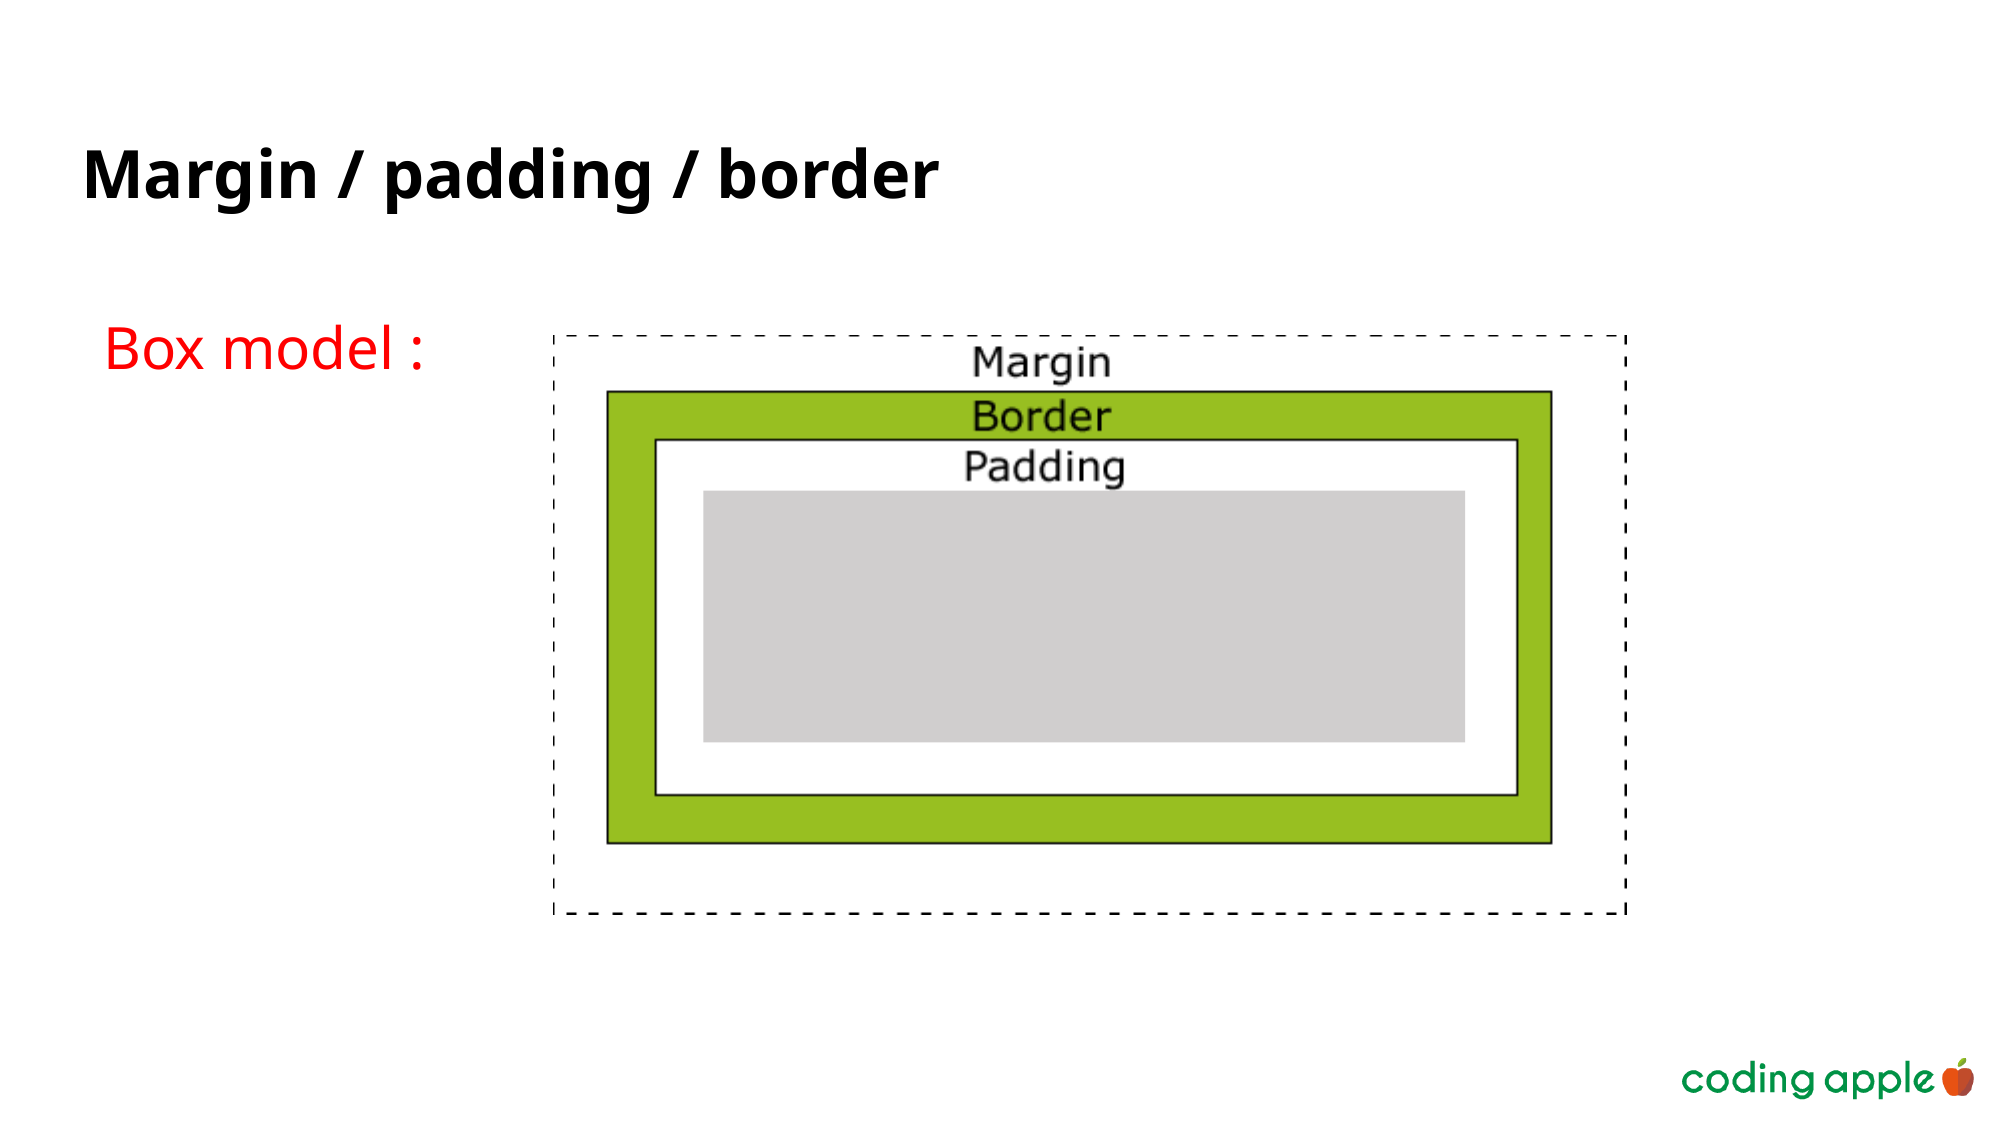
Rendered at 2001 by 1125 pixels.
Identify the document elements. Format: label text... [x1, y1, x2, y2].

picture [1677, 1052, 1976, 1107]
text_box Box model : [88, 304, 1936, 390]
picture [553, 335, 1627, 915]
text_box Margin / padding / border [66, 124, 957, 220]
